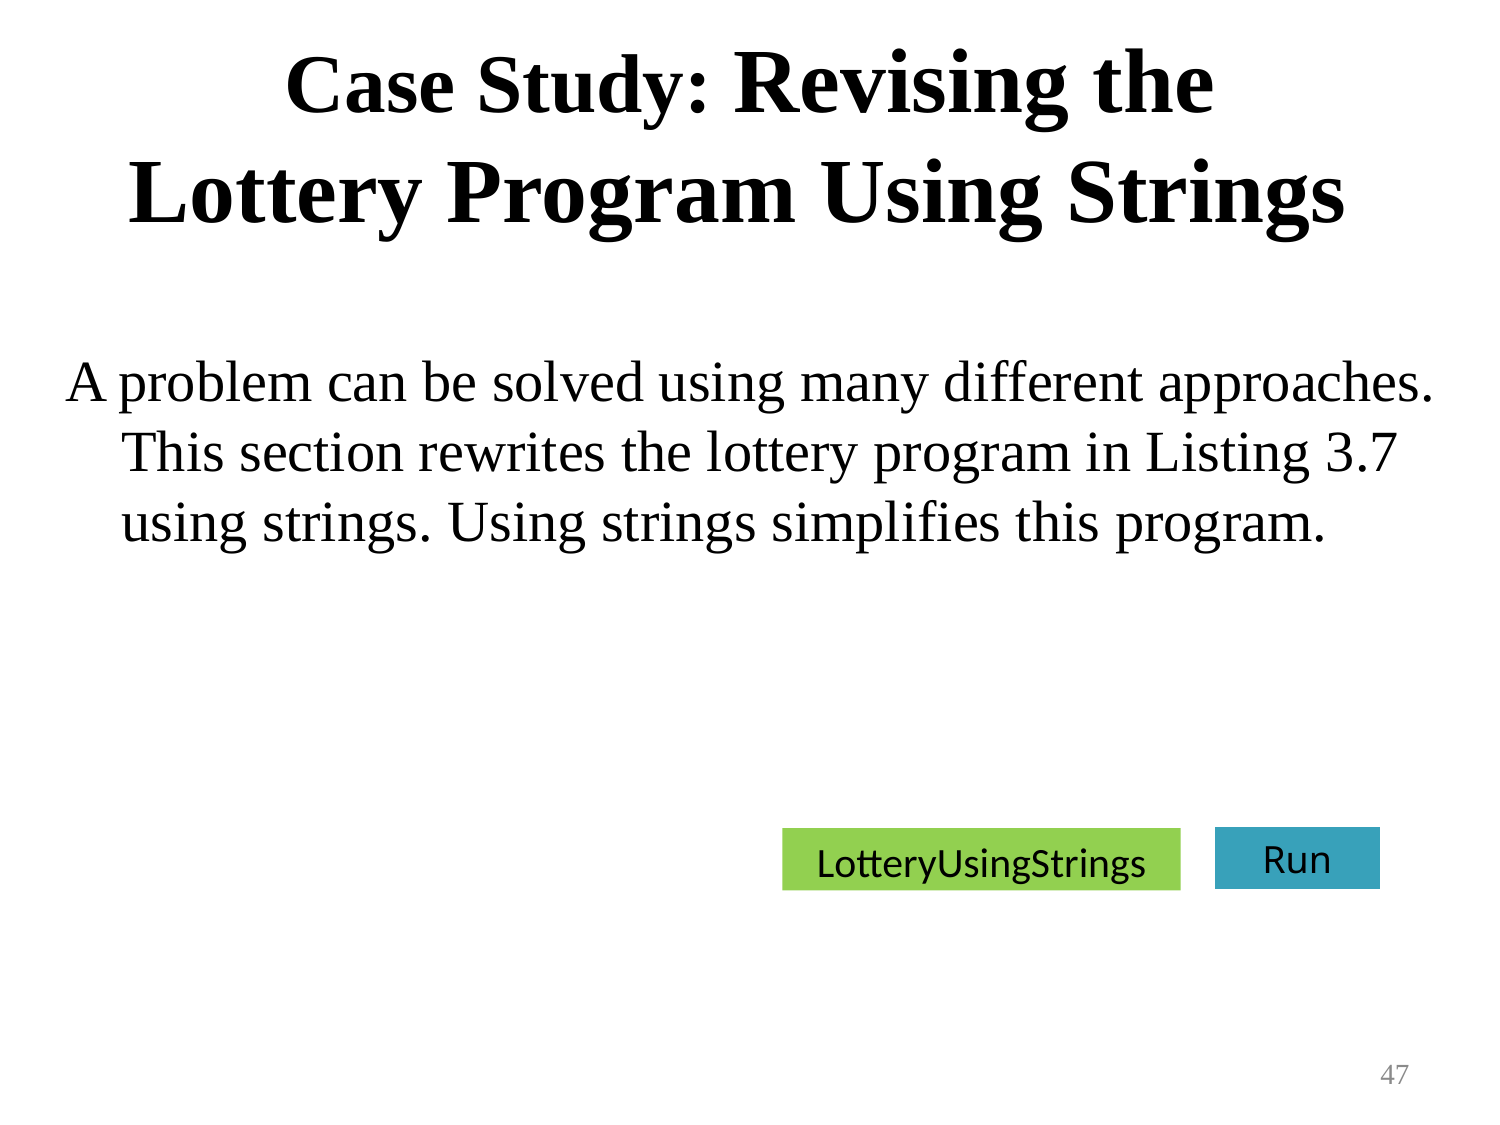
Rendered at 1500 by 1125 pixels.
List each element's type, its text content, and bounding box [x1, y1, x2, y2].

list A problem can be solved using many different approaches. This section rewrites the lottery program in Listing 3.7 using strings. Using strings simplifies this program. [50, 335, 1463, 601]
text_box LotteryUsingStrings [782, 828, 1181, 891]
slide_number 47 [1074, 1042, 1425, 1103]
text_box Run [1214, 827, 1380, 890]
title Case Study: Revising the Lottery Program Using Strings [112, 62, 1388, 200]
